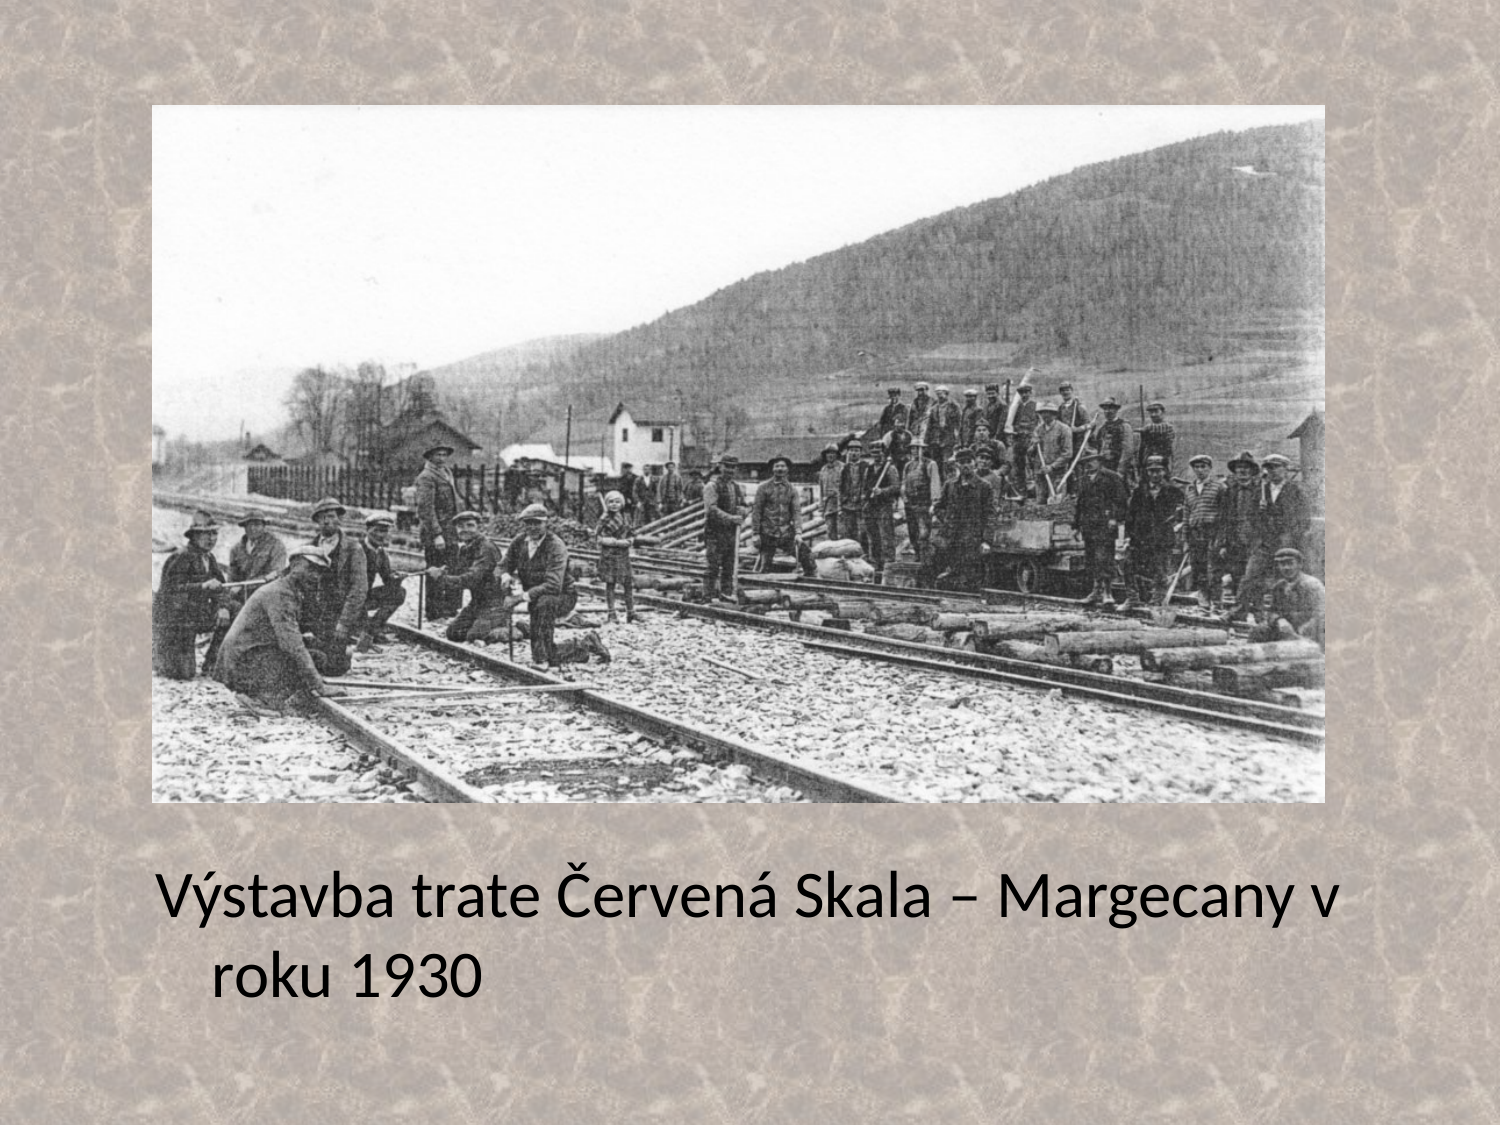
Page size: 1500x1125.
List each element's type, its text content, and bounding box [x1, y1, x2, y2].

picture [152, 105, 1325, 803]
list Výstavba trate Červená Skala – Margecany v roku 1930 [140, 843, 1372, 1020]
